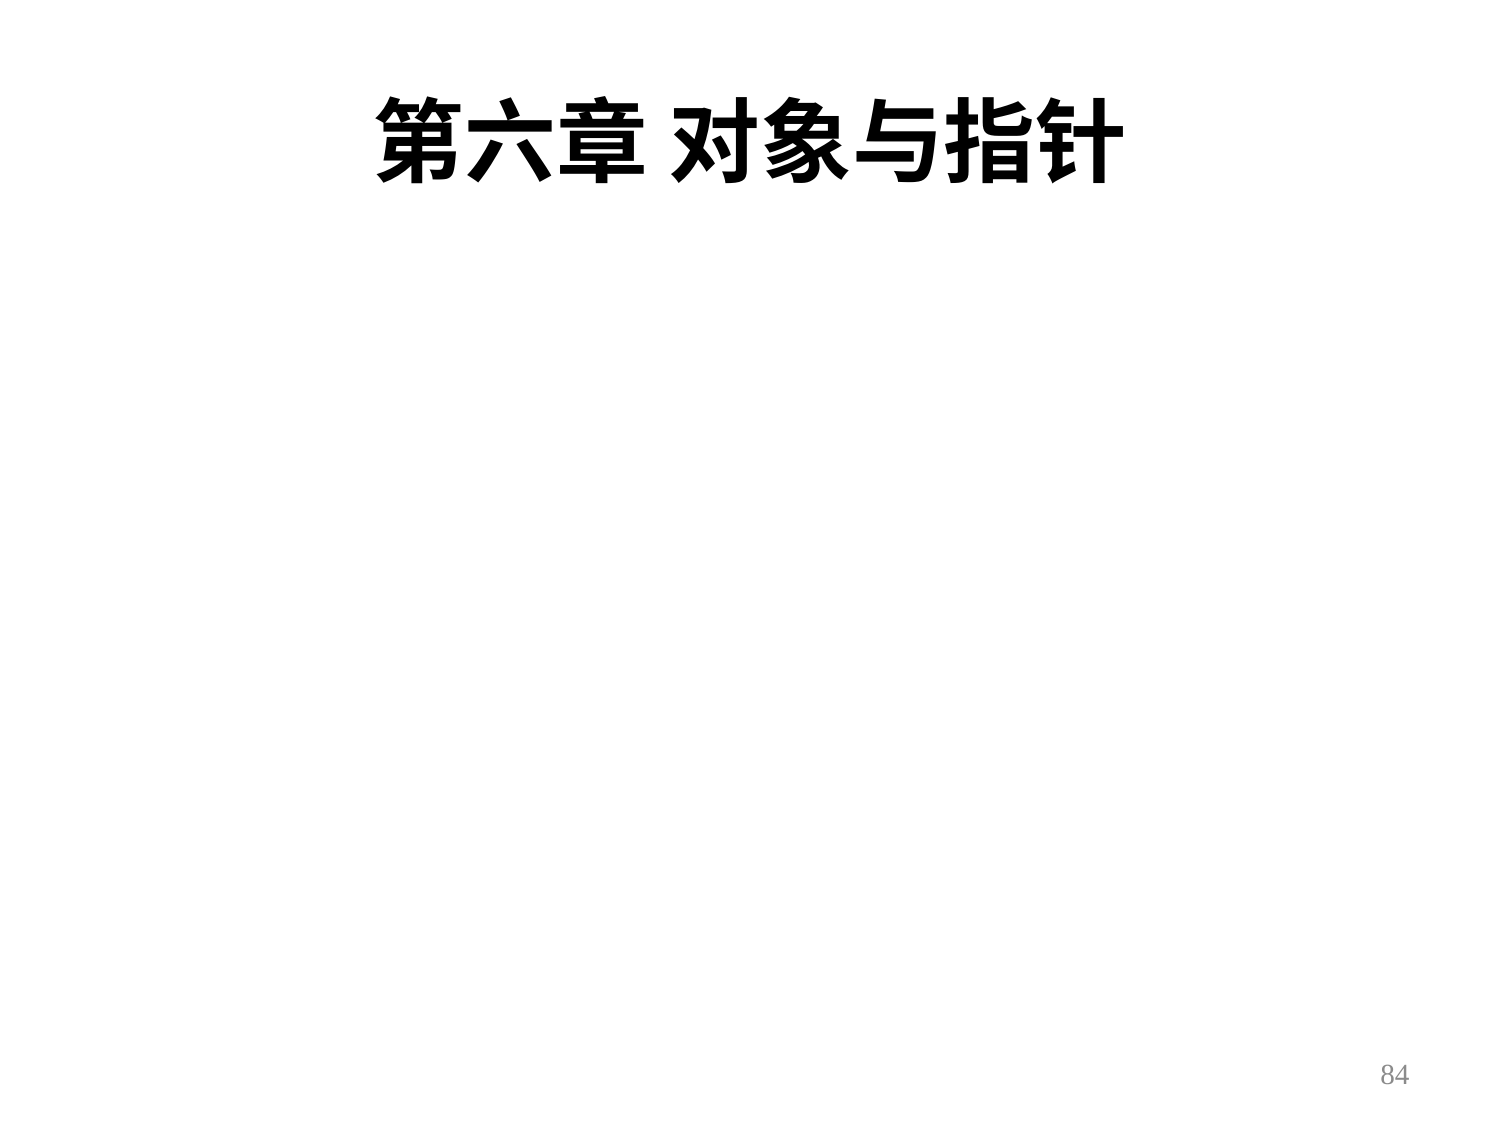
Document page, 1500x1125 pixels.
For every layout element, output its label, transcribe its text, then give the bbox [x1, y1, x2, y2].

title 第六章 对象与指针 [75, 45, 1425, 233]
slide_number 84 [1074, 1042, 1425, 1103]
